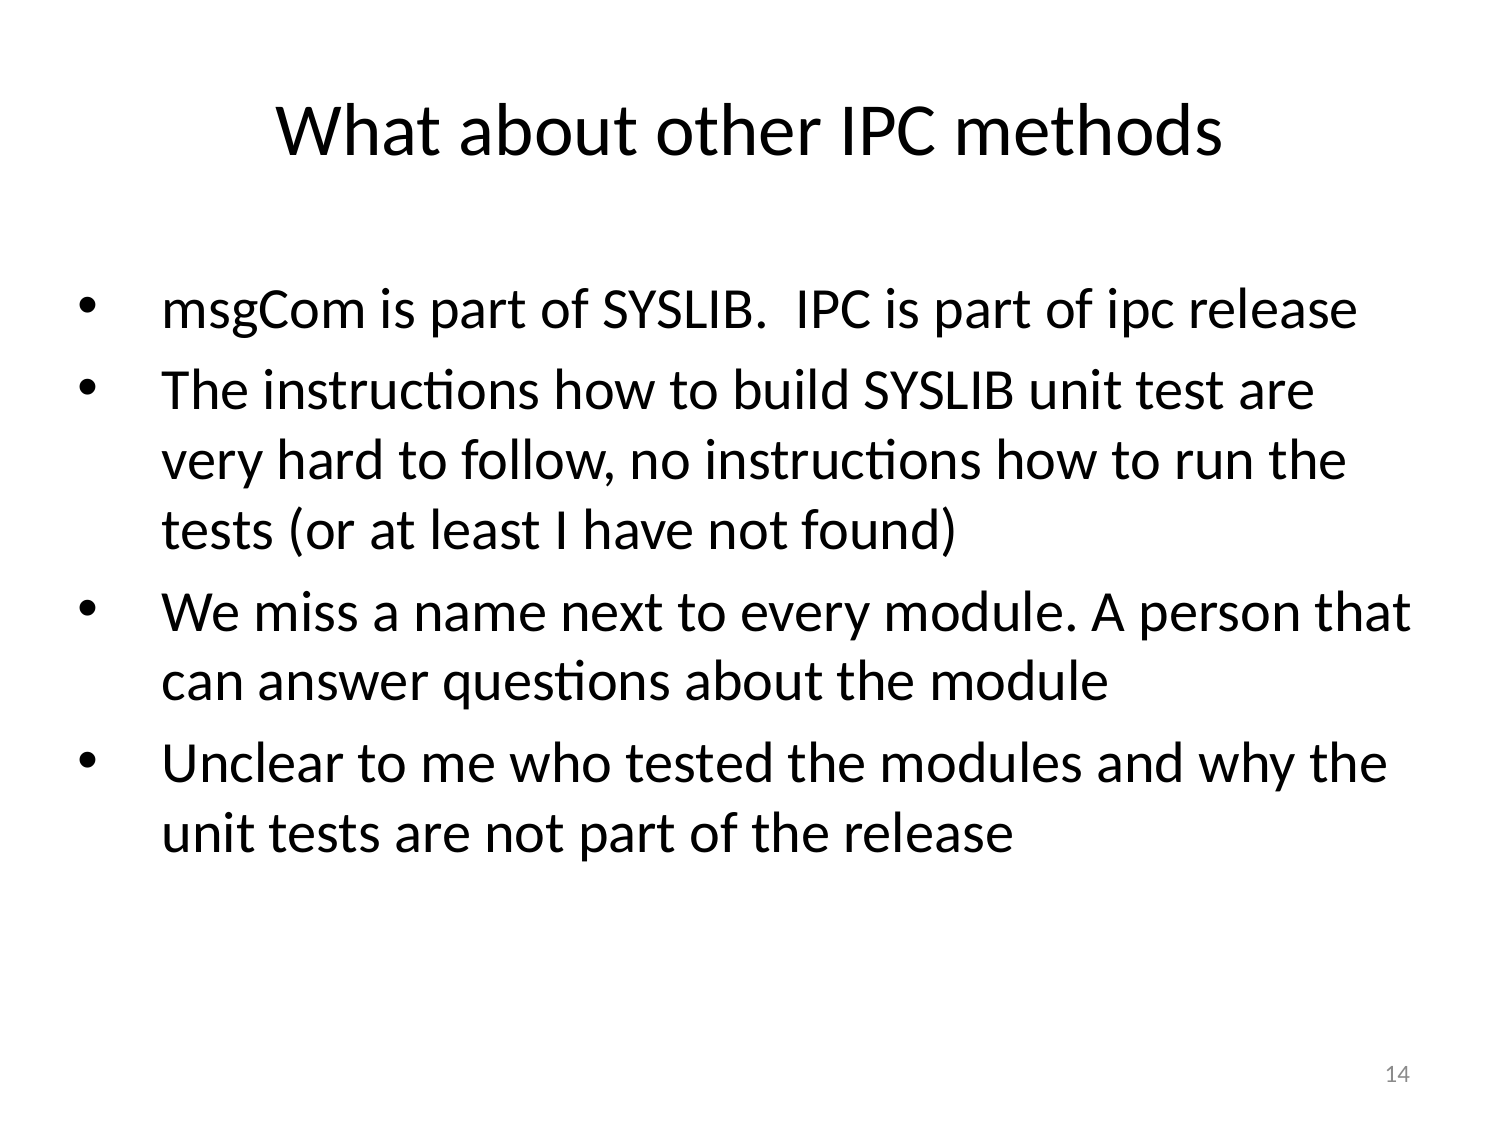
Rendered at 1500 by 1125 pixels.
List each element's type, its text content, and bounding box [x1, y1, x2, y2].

slide_number 14 [1074, 1042, 1425, 1103]
subtitle msgCom is part of SYSLIB. IPC is part of ipc release The instructions how to build SYSLIB unit test are very hard to follow, no instructions how to run the tests (or at least I have not found) We miss a name next to every module. A person that can answer questions about the module Unclear to me who tested the modules and why the unit tests are not part of the release [62, 262, 1443, 988]
title What about other IPC methods [112, 50, 1388, 200]
